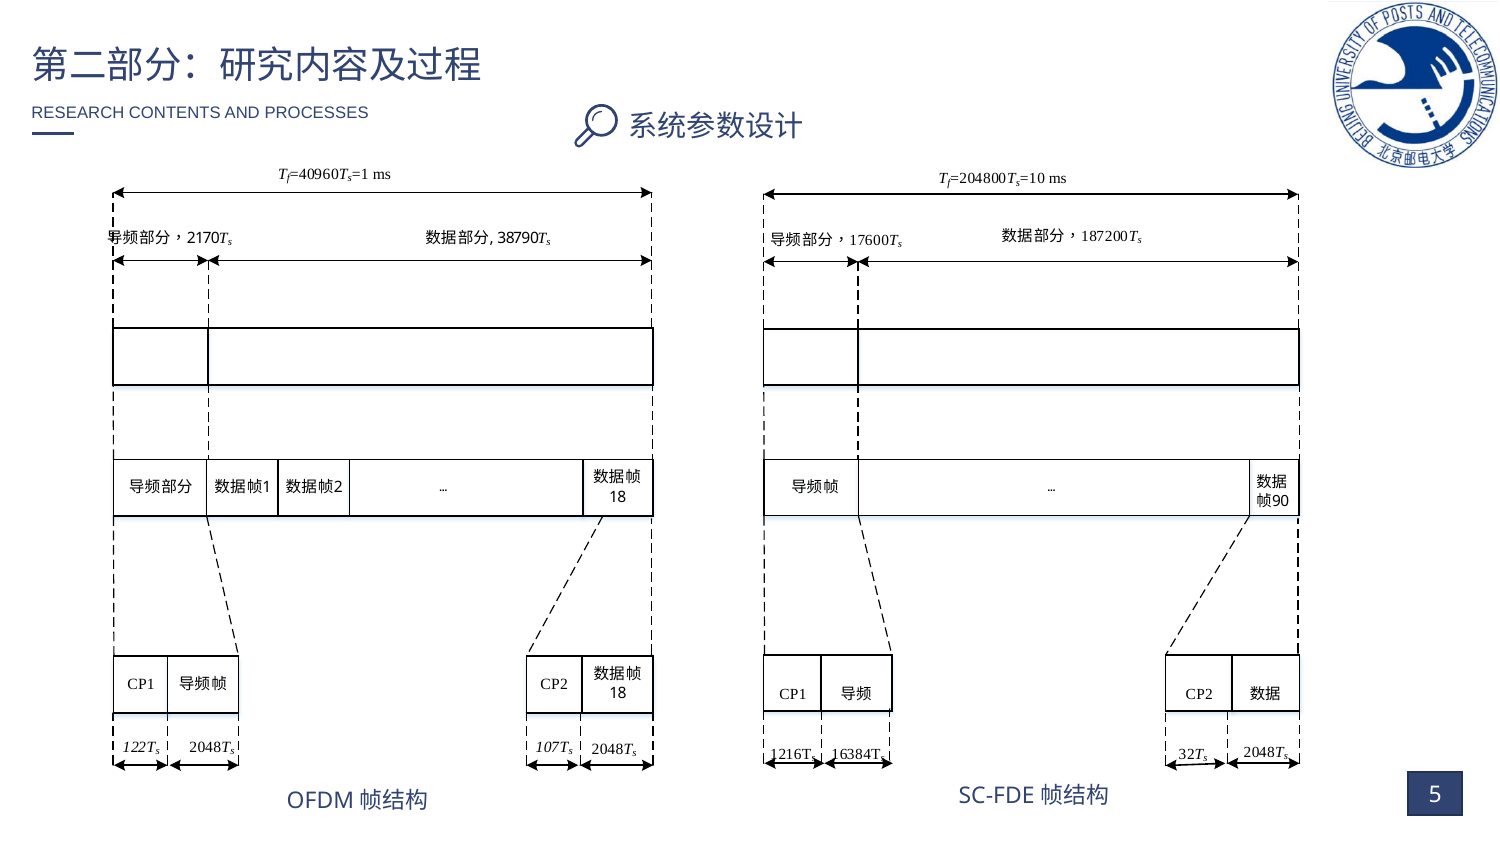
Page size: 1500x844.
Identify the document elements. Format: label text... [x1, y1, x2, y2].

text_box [749, 167, 1312, 778]
text_box 系统参数设计 [604, 100, 828, 151]
text_box SC-FDE帧结构 [943, 778, 1124, 816]
text_box OFDM帧结构 [271, 778, 444, 821]
text_box RESEARCH CONTENTS AND PROCESSES [16, 94, 385, 129]
text_box 5 [1407, 771, 1463, 816]
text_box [574, 103, 618, 148]
text_box 第二部分：研究内容及过程 [17, 33, 497, 94]
picture [1327, 1, 1498, 168]
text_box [98, 154, 666, 778]
